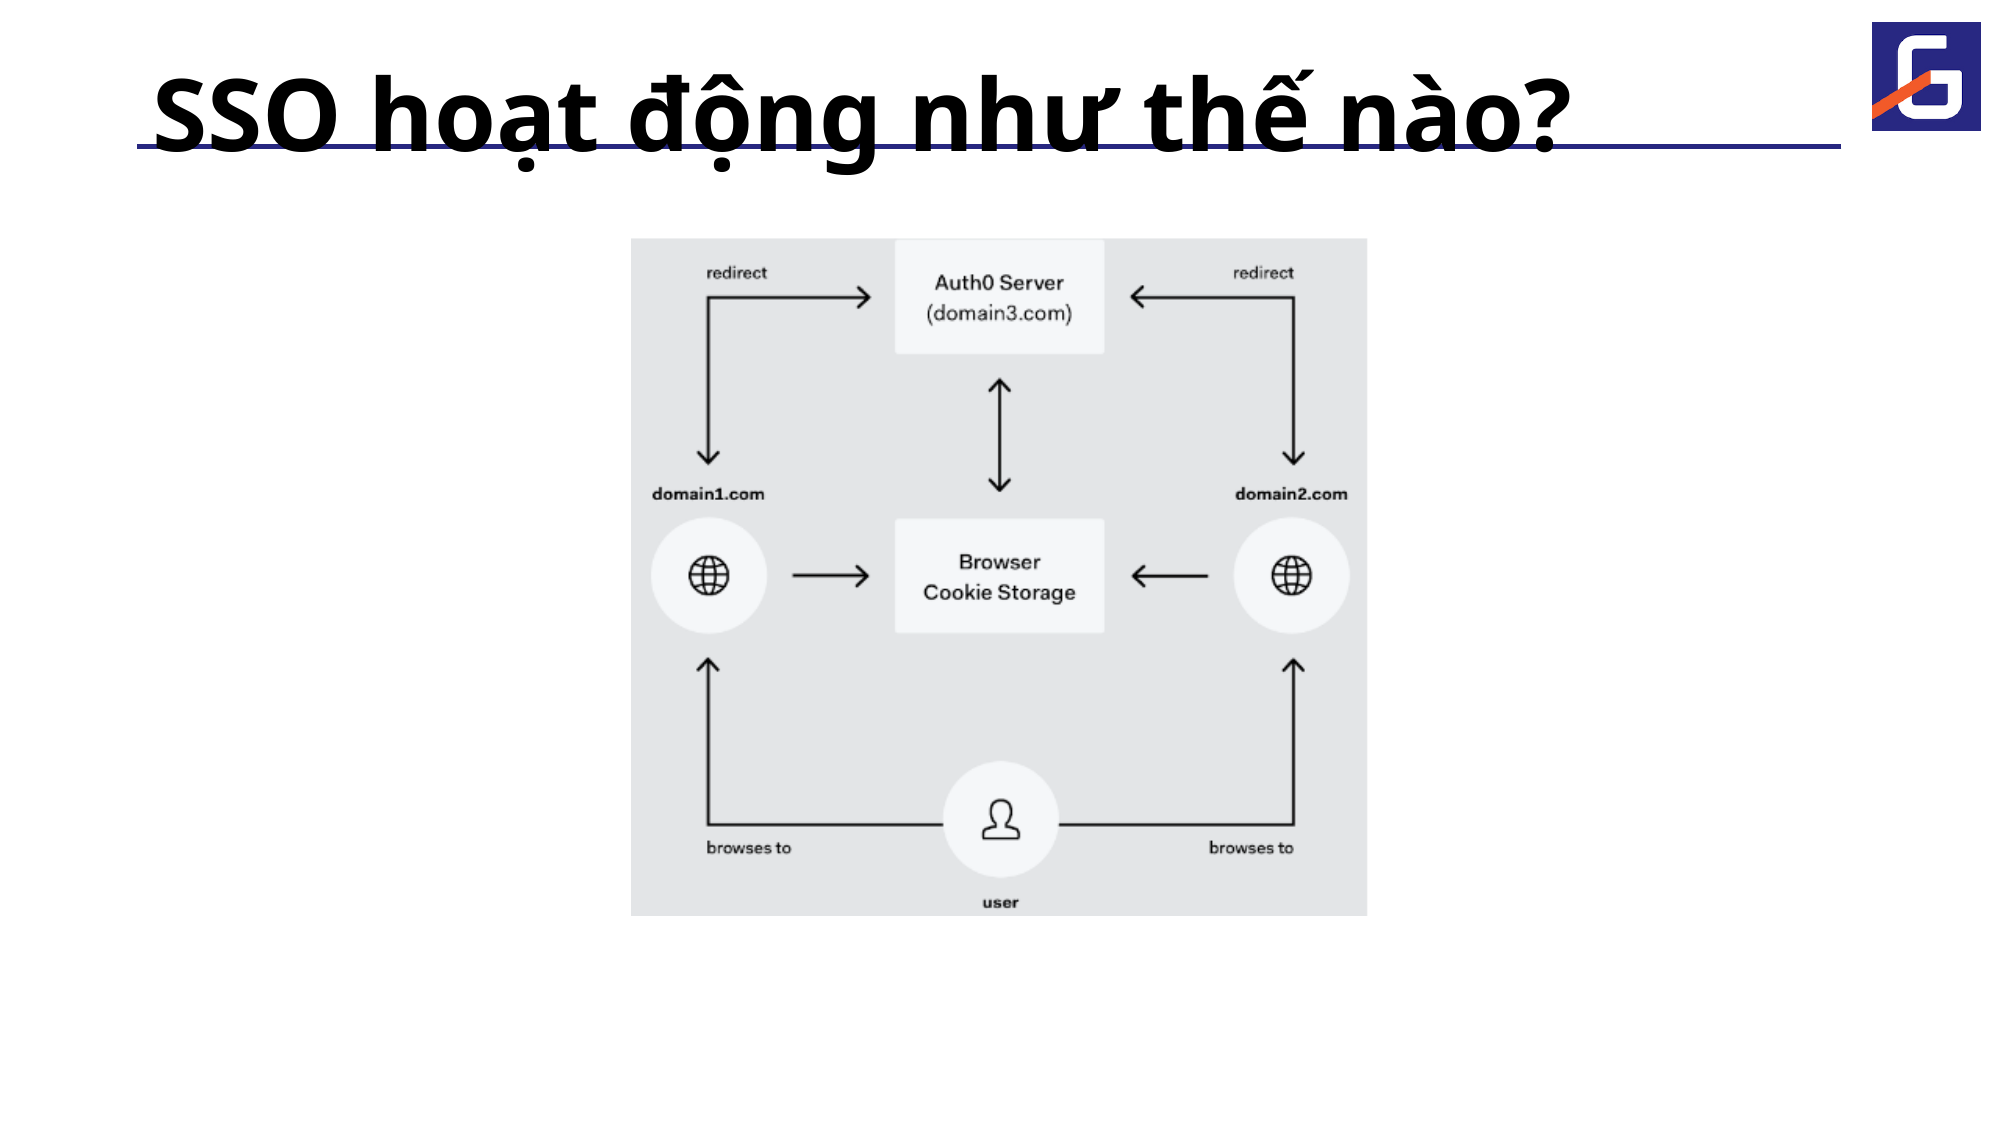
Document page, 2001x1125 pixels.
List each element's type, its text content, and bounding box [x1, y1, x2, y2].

title SSO hoạt động như thế nào? [137, 26, 1863, 160]
picture [1872, 22, 1981, 131]
picture [630, 234, 1369, 916]
